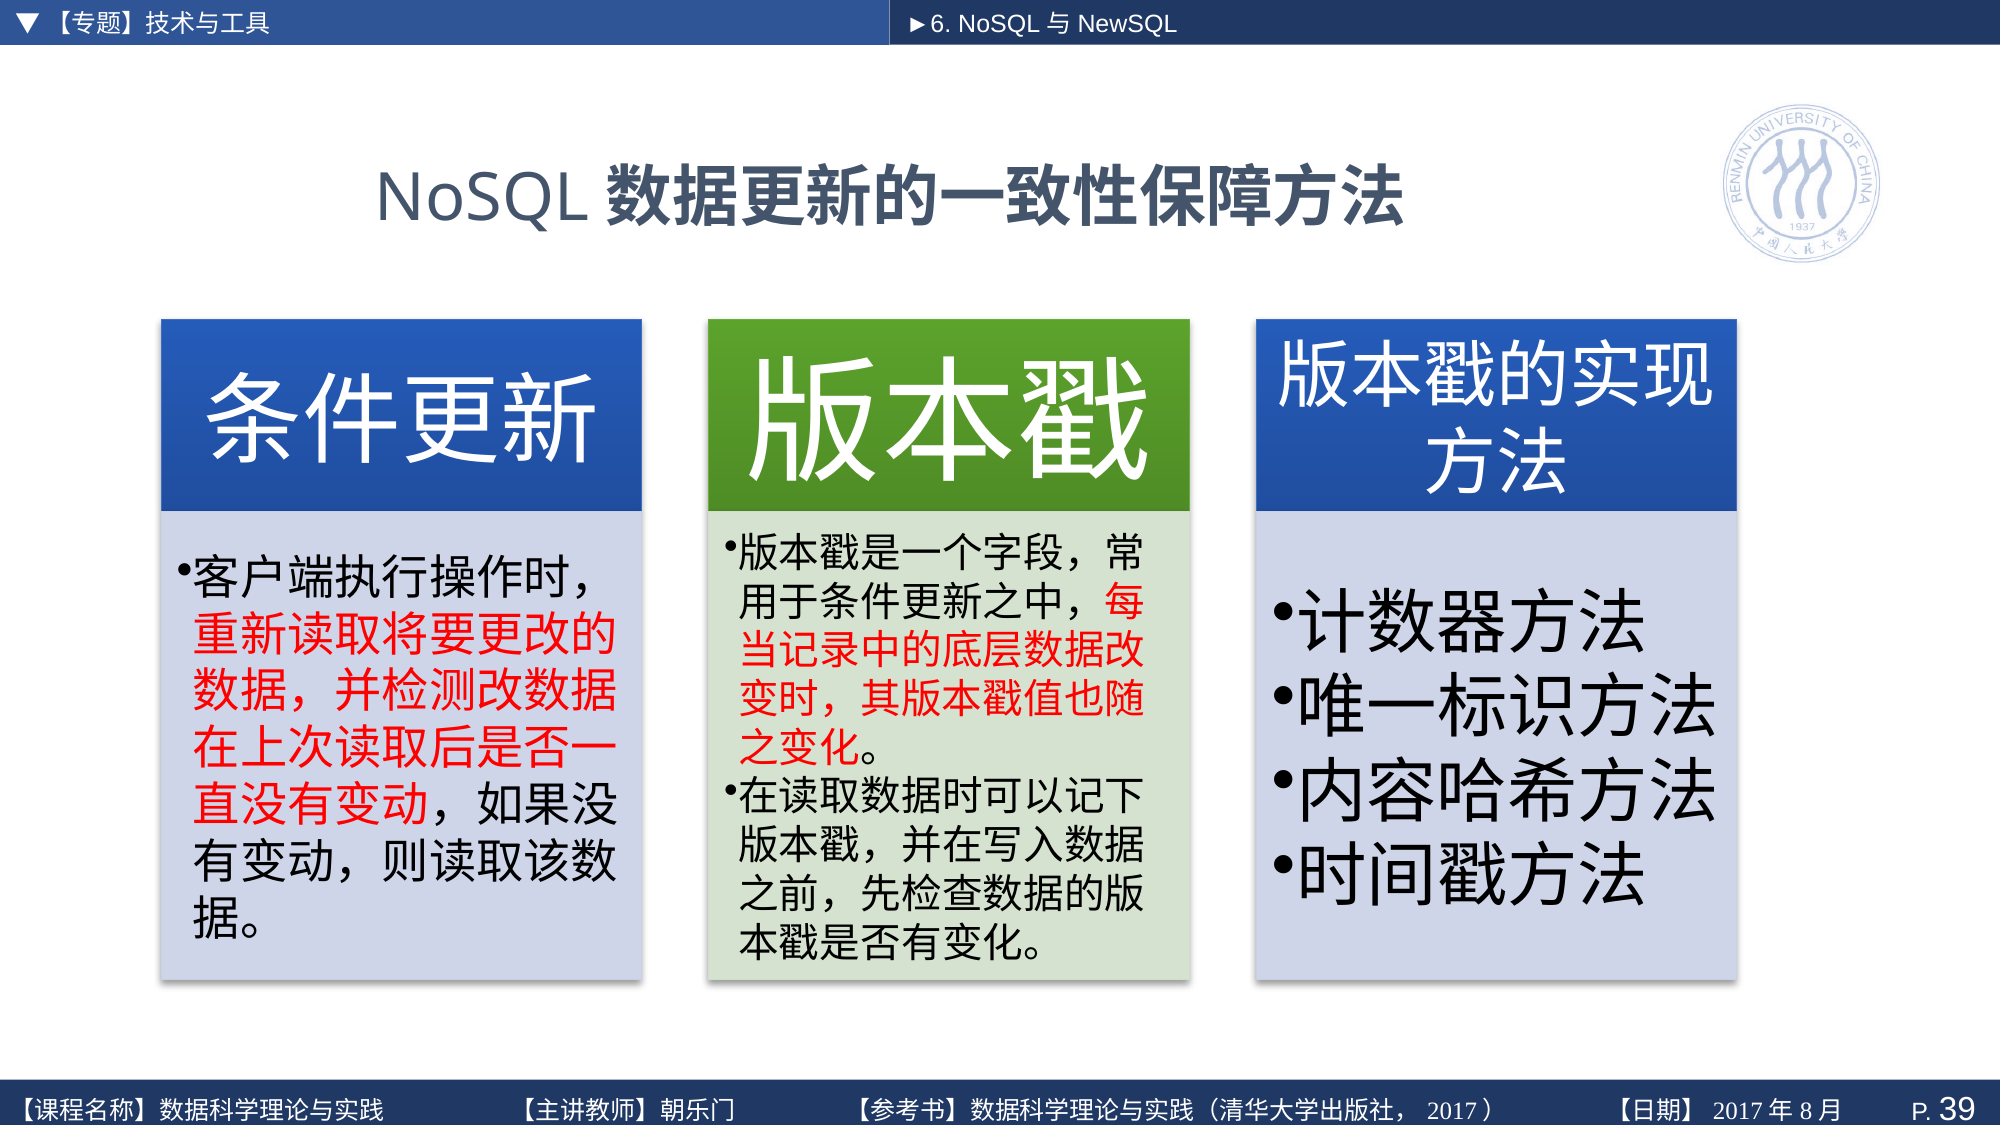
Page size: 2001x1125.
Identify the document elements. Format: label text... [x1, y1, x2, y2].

title NoSQL数据更新的一致性保障方法 [133, 126, 1648, 262]
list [161, 302, 1737, 998]
list ►6. NoSQL与NewSQL [890, 0, 1249, 43]
list ▼【专题】技术与工具 [0, 0, 725, 43]
